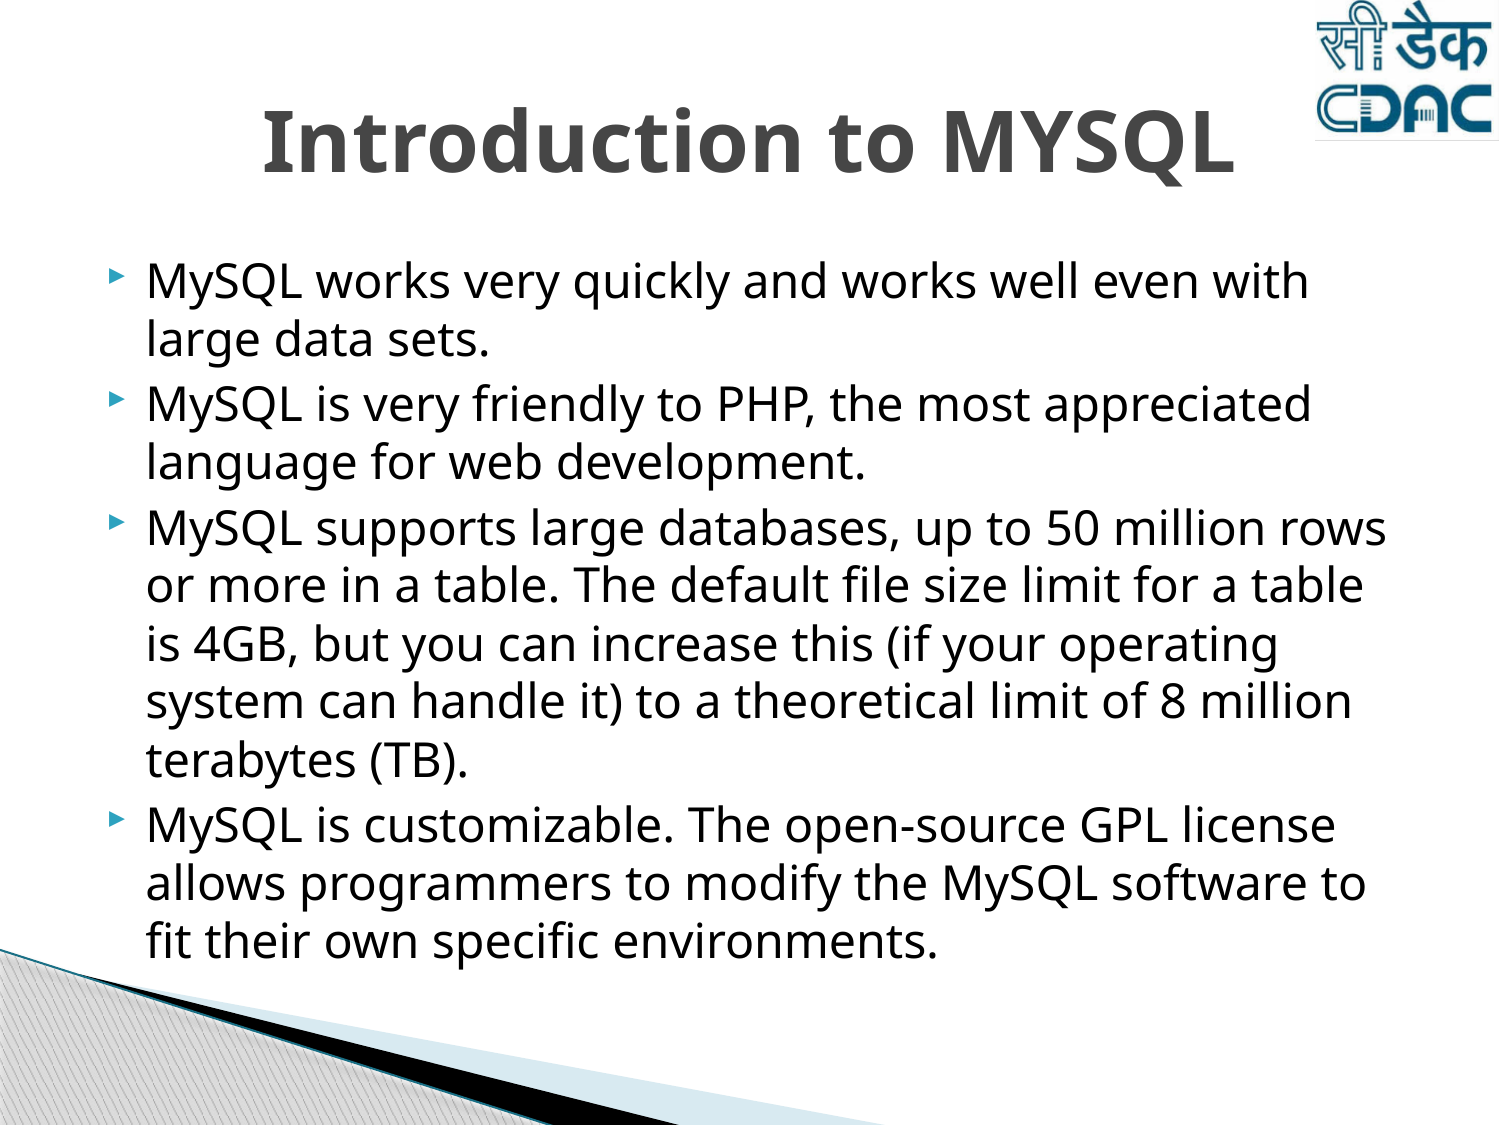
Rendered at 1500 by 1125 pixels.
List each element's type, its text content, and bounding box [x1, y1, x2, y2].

picture [1315, 0, 1500, 141]
title Introduction to MYSQL [75, 45, 1425, 233]
picture [1425, 52, 1429, 65]
list MySQL works very quickly and works well even with large data sets. MySQL is very friendly to PHP, the most appreciated language for web development. MySQL supports large databases, up to 50 million rows or more in a table. The default file size limit for a table is 4GB, but you can increase this (if your operating system can handle it) to a theoretical limit of 8 million terabytes (TB). MySQL is customizable. The open-source GPL license allows programmers to modify the MySQL software to fit their own specific environments. [75, 243, 1425, 986]
